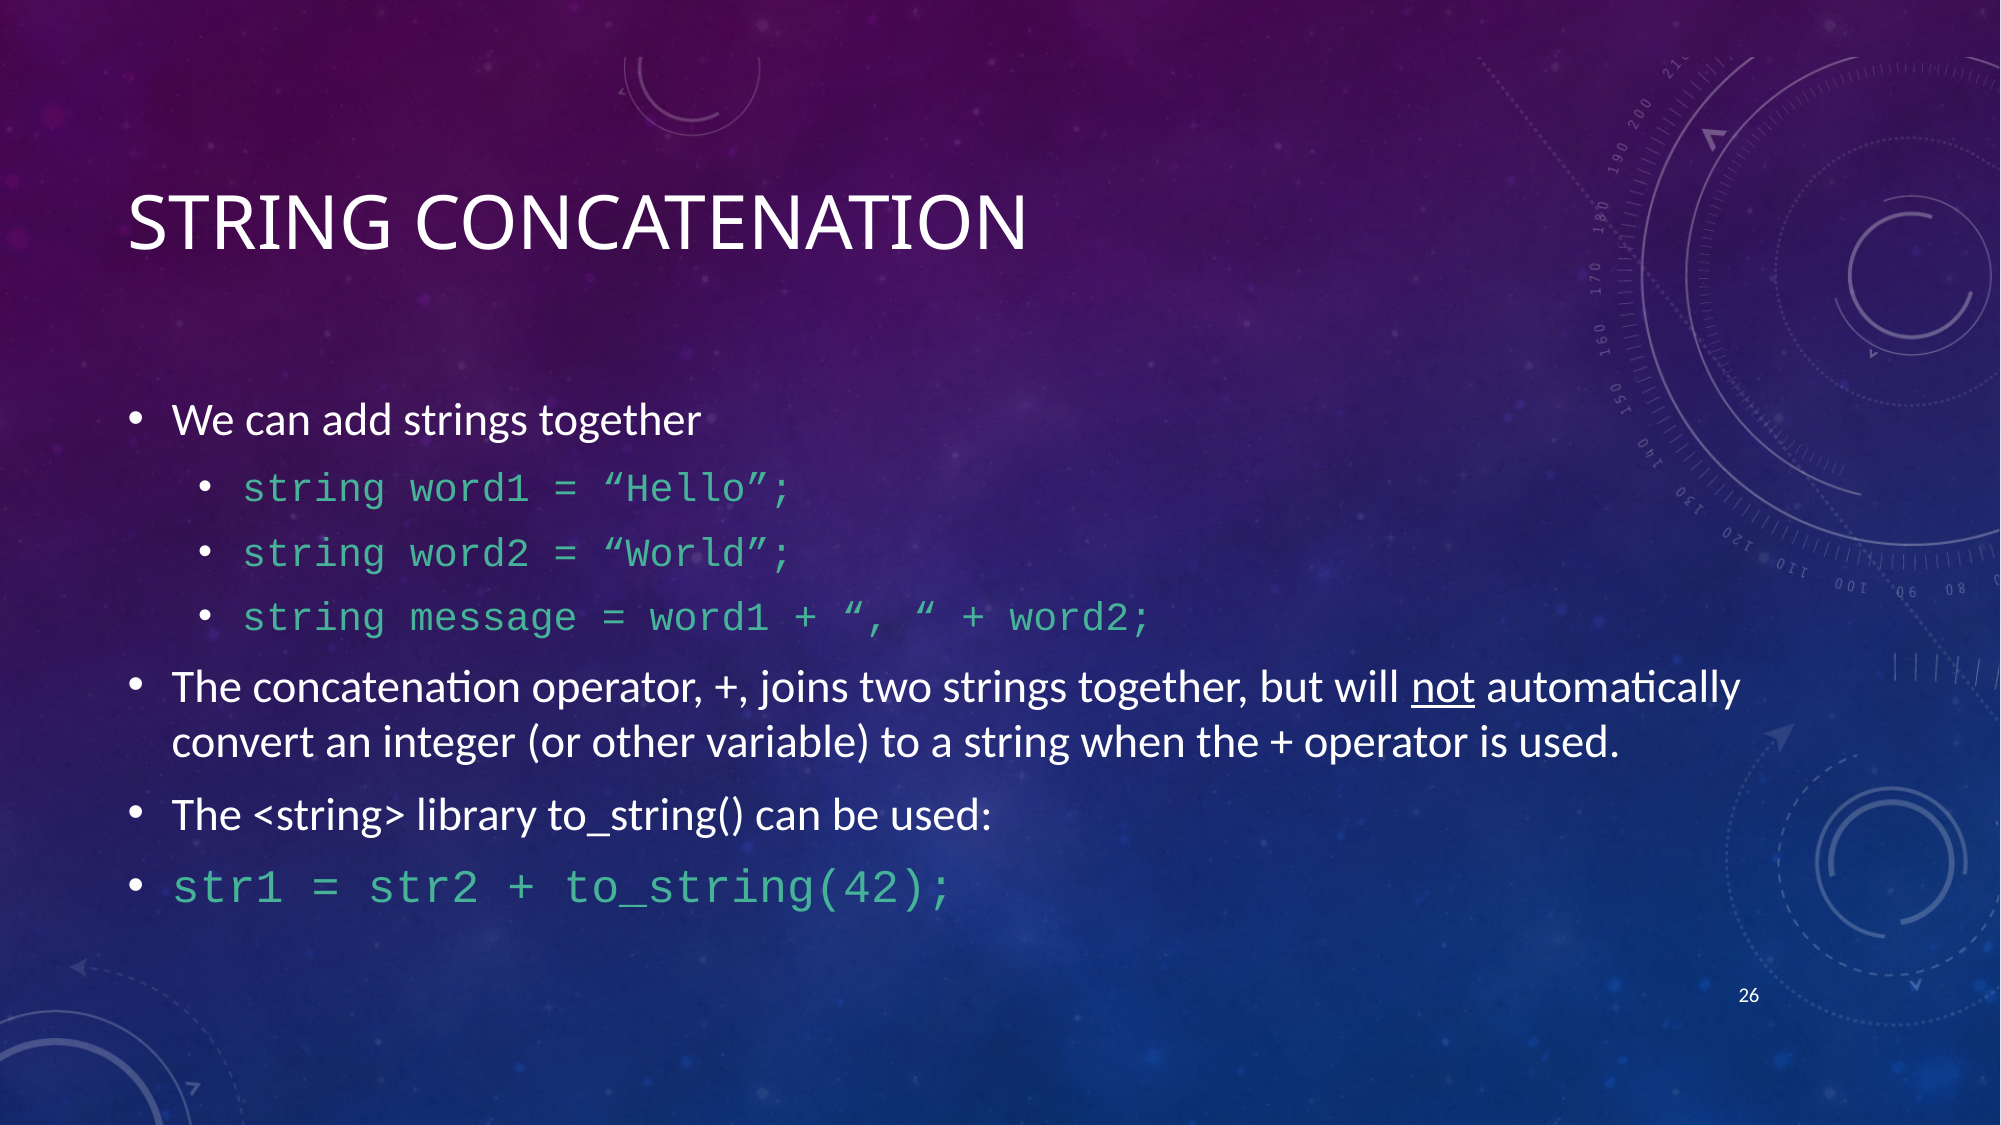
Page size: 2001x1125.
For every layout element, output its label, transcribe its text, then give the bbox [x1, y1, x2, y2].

picture [0, 0, 2001, 1125]
list We can add strings together string word1 = “Hello”; string word2 = “World”; string message = word1 + “, “ + word2; The concatenation operator, +, joins two strings together, but will not automatically convert an integer (or other variable) to a string when the + operator is used. The <string> library to_string() can be used: str1 = str2 + to_string(42); [112, 351, 1775, 950]
slide_number 25 [1684, 963, 1775, 1025]
title String Concatenation [112, 99, 1775, 339]
